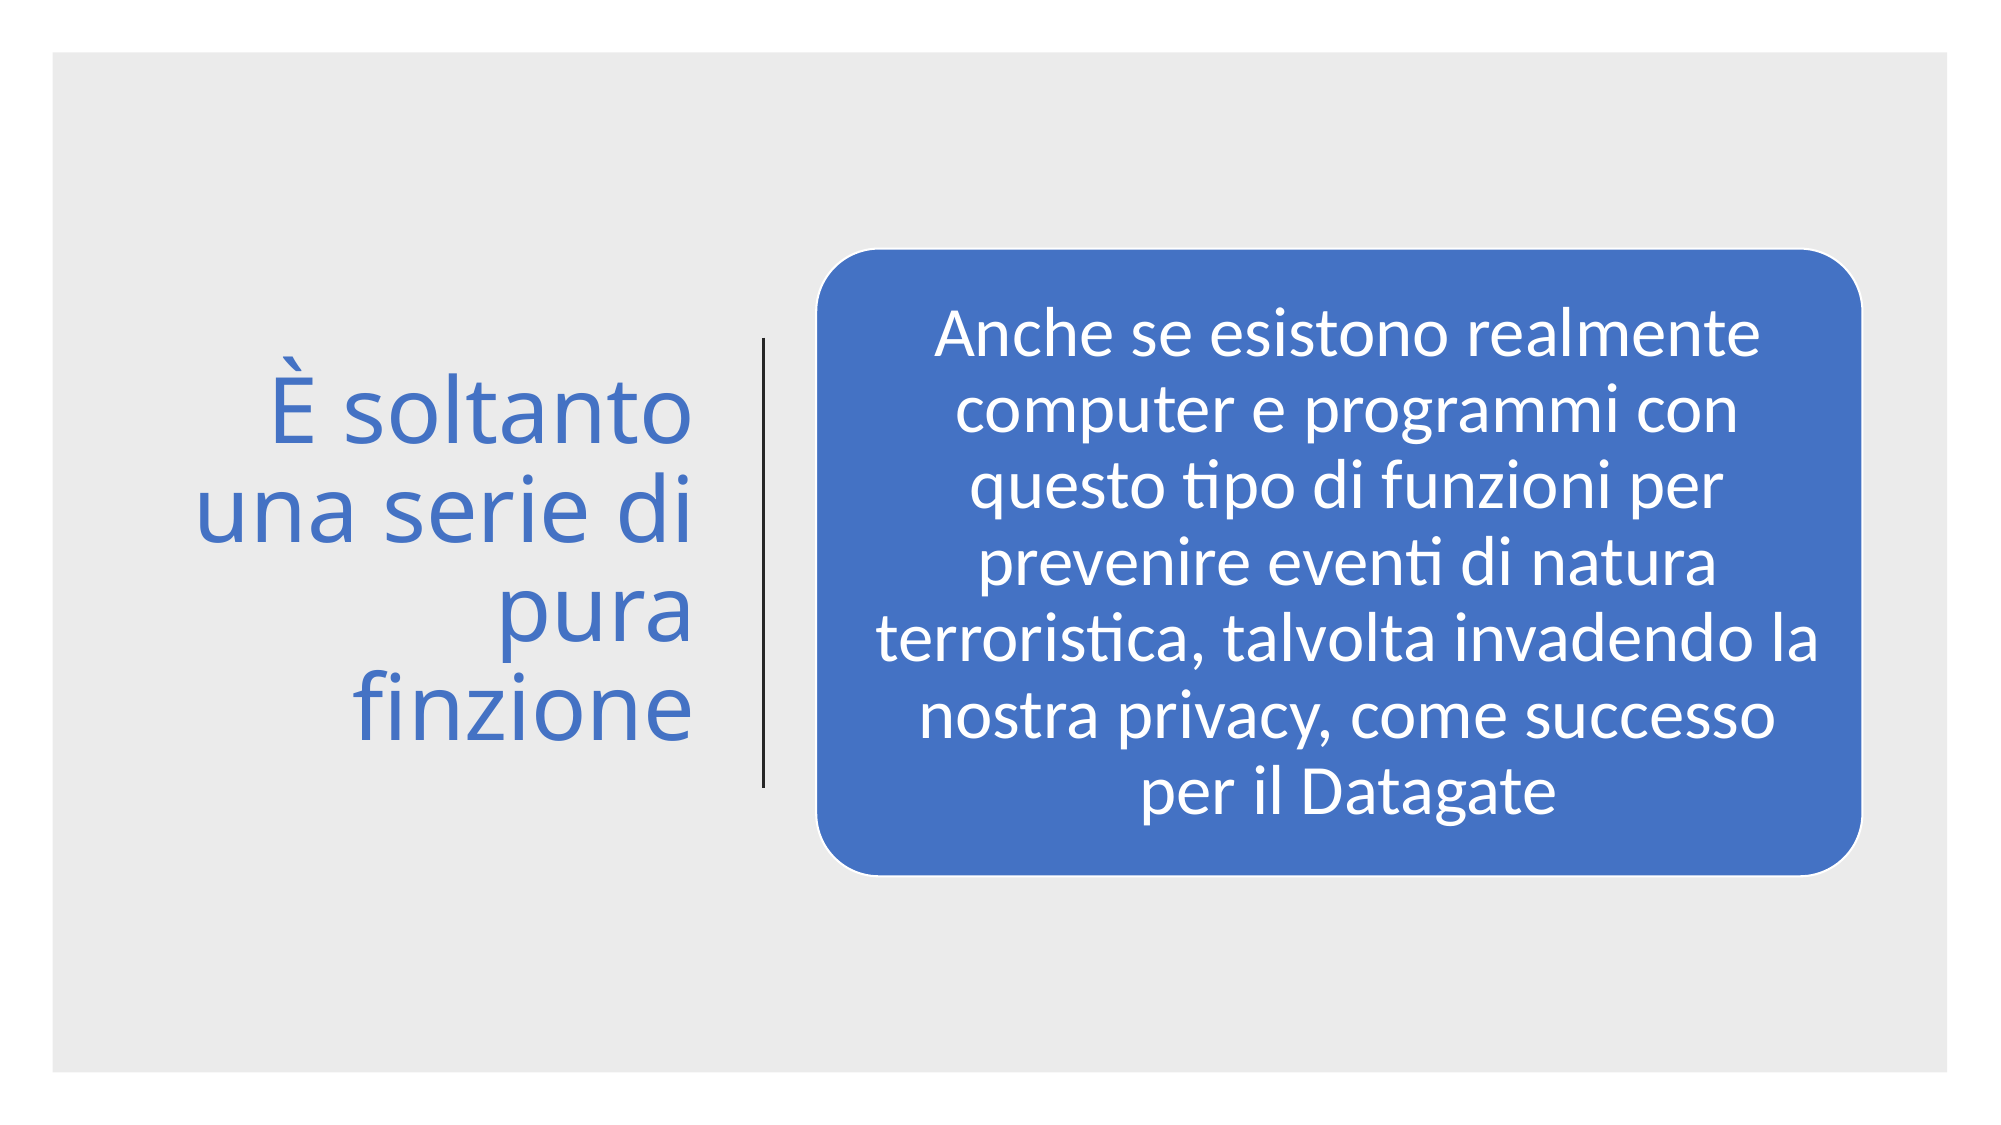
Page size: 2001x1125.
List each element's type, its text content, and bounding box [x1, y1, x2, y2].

title È soltanto una serie di pura finzione [137, 158, 711, 967]
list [816, 158, 1863, 967]
text_box [52, 51, 1948, 1073]
